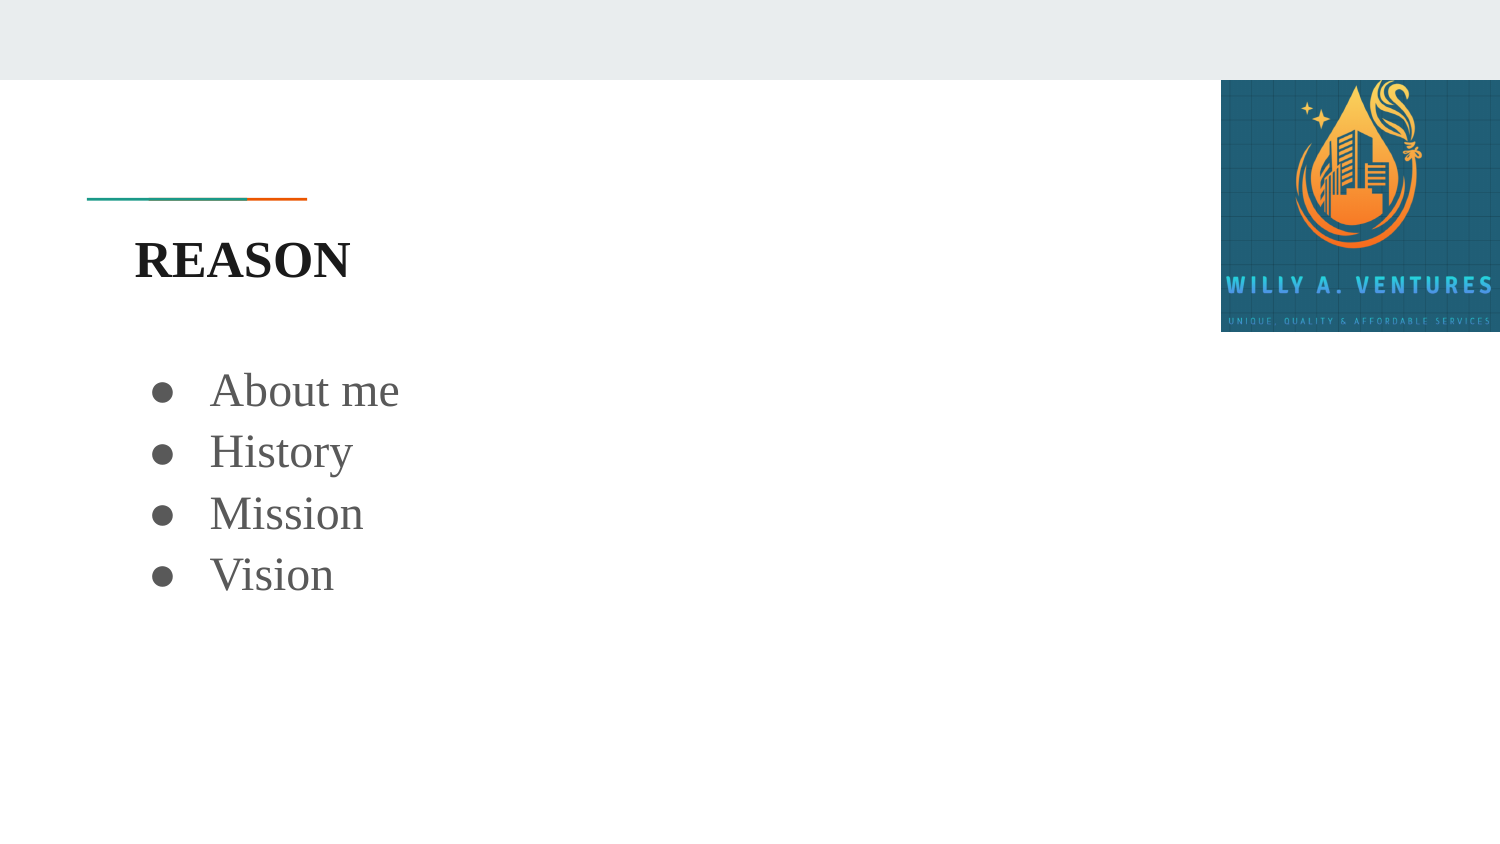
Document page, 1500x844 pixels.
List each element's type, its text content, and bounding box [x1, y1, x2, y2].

list About me History Mission Vision [119, 341, 1381, 712]
title REASON [119, 216, 1216, 305]
picture [1221, 80, 1500, 333]
